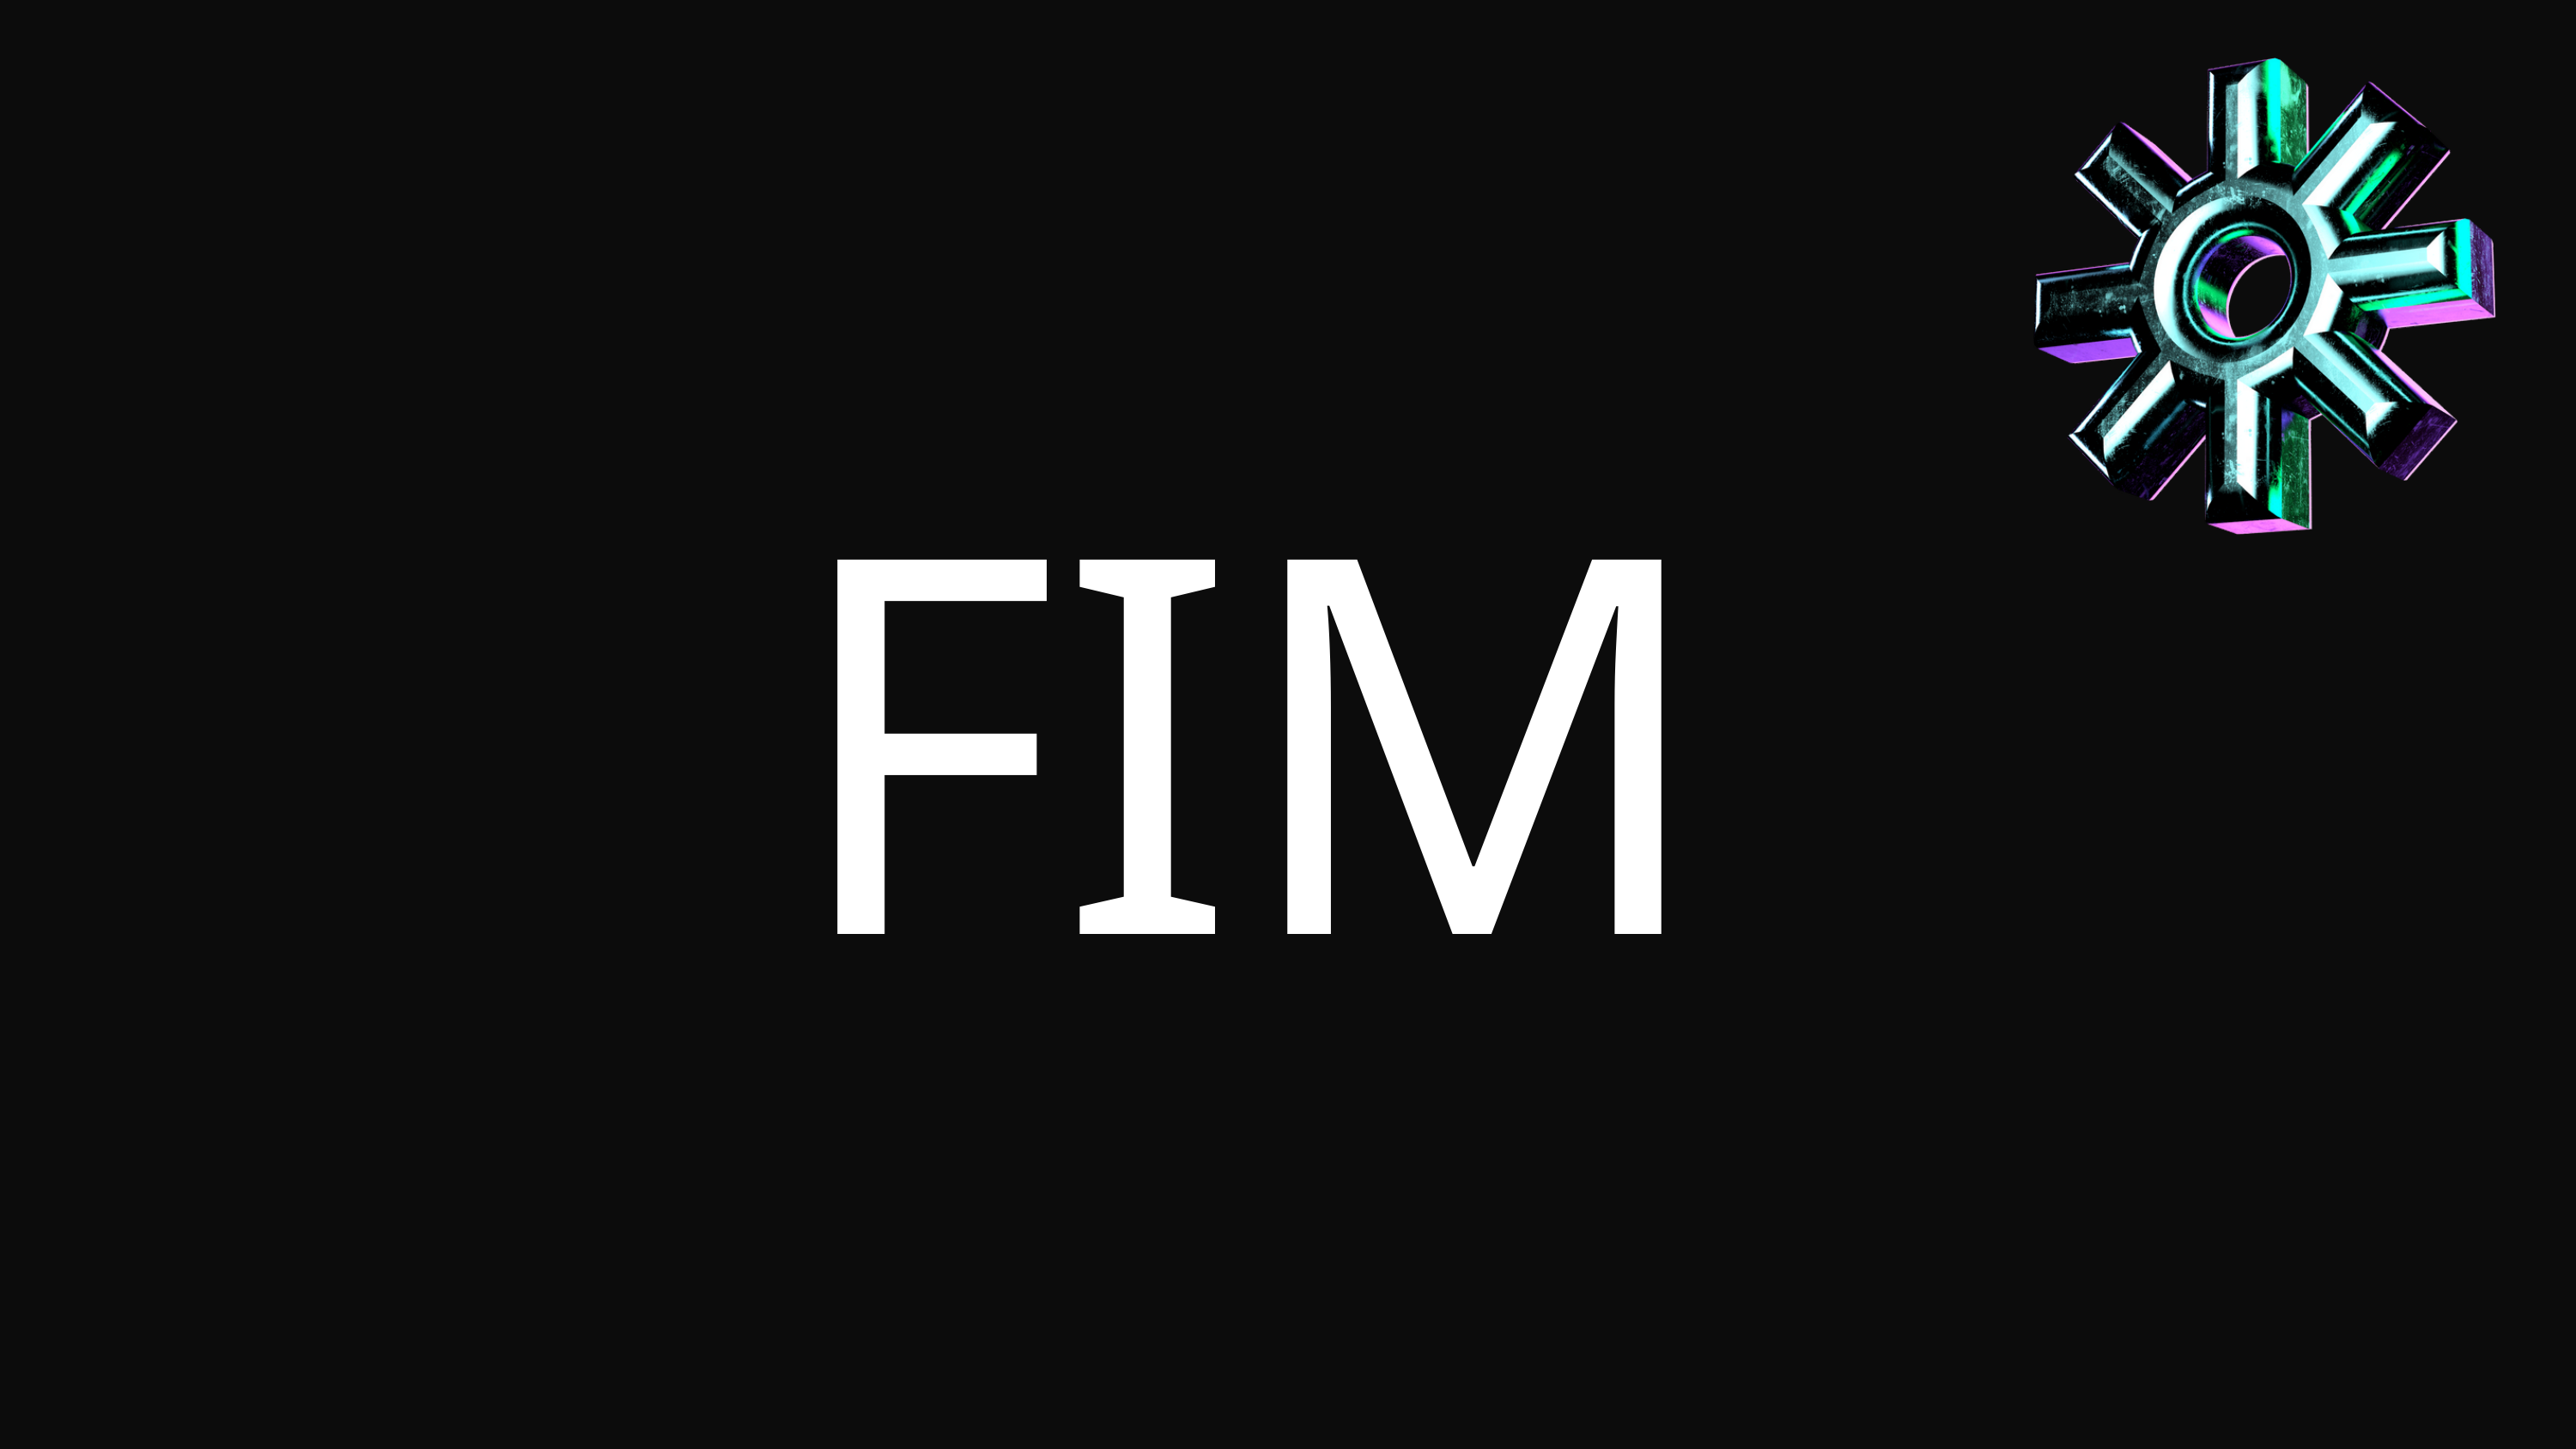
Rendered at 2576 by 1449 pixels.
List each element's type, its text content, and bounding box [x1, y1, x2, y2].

text_box [2033, 58, 2496, 535]
text_box FIM [787, 409, 1789, 1040]
